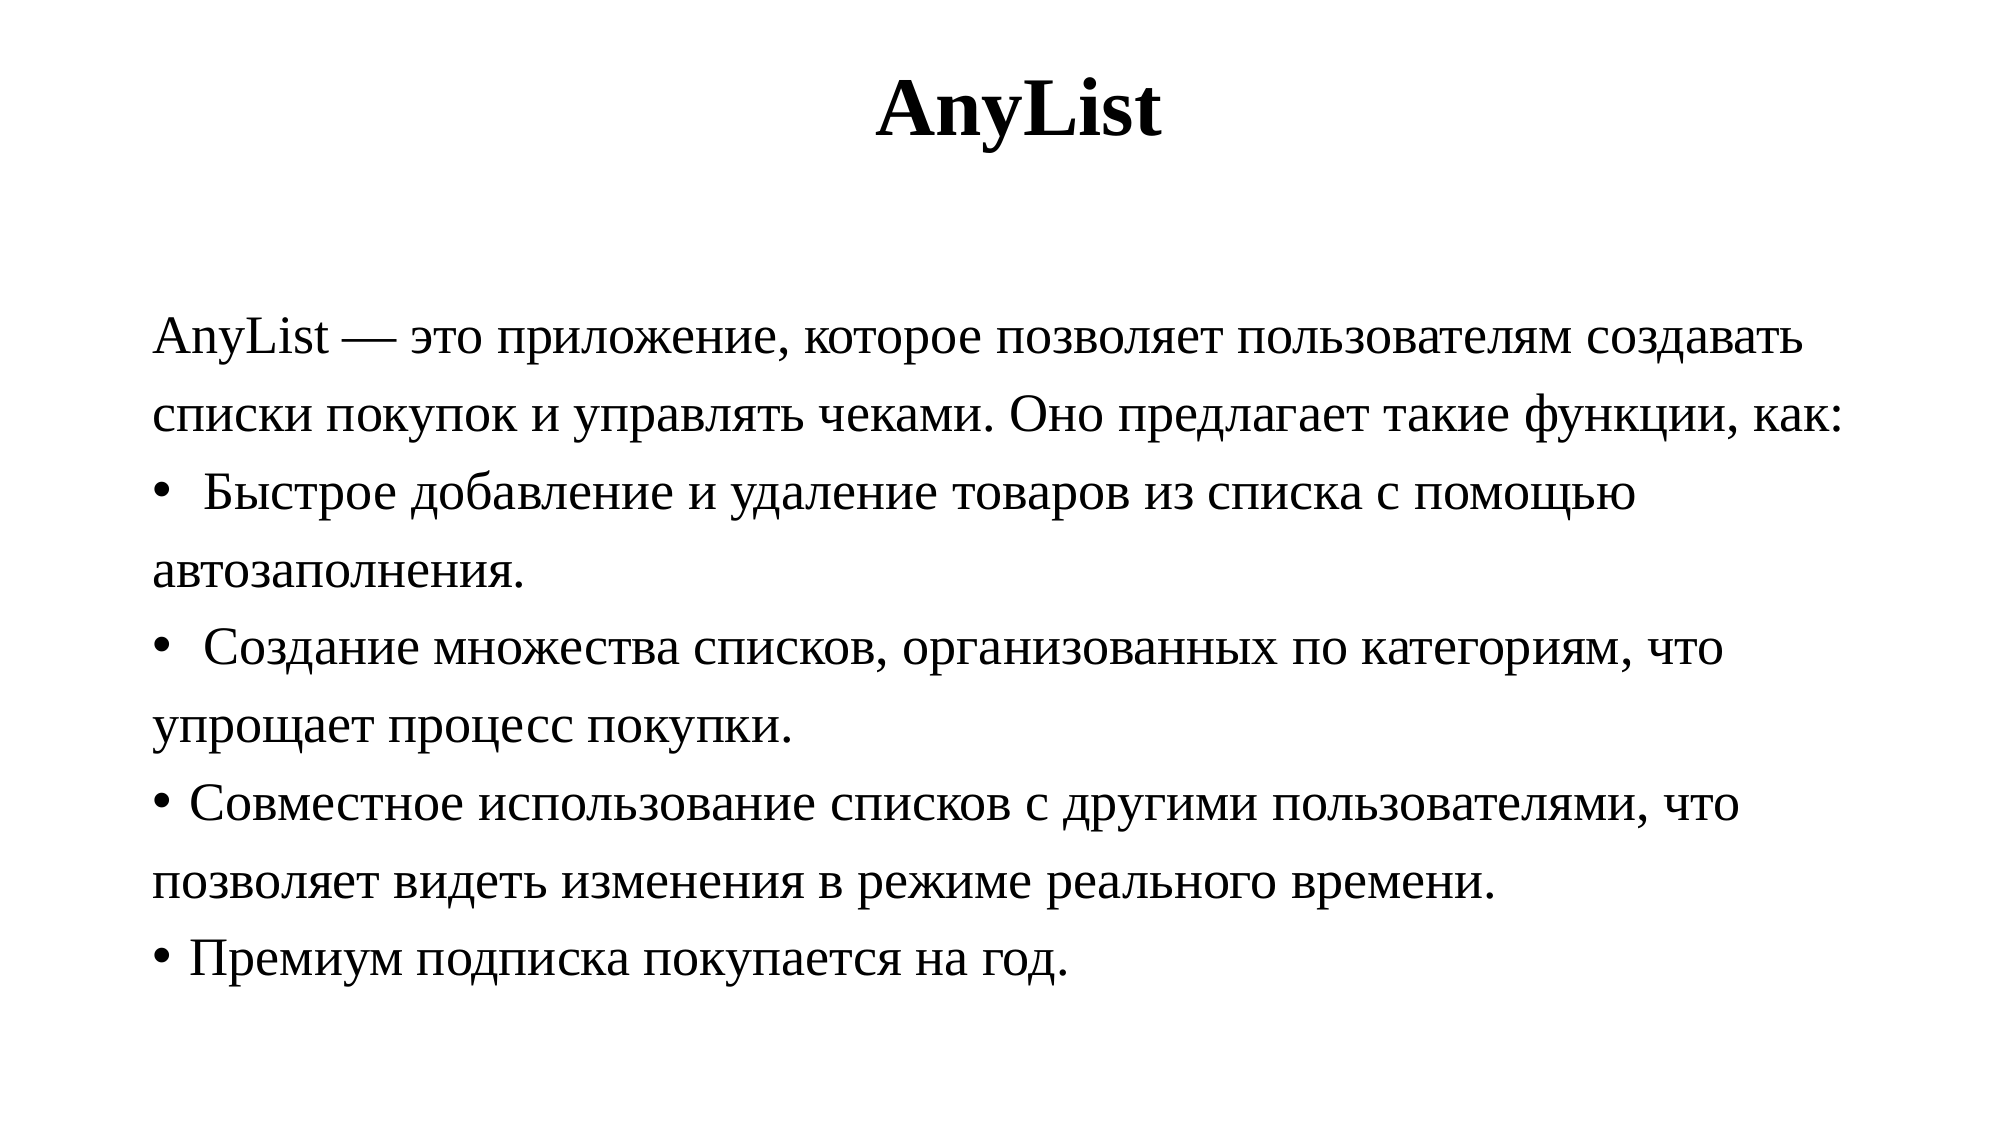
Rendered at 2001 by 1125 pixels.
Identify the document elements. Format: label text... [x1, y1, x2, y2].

text_box AnyList [156, 0, 1882, 218]
list AnyList — это приложение, которое позволяет пользователям создавать списки покупок и управлять чеками. Оно предлагает такие функции, как: Быстрое добавление и удаление товаров из списка с помощью автозаполнения. Создание множества списков, организованных по категориям, что упрощает процесс покупки. Совместное использование списков с другими пользователями, что позволяет видеть изменения в режиме реального времени. Премиум подписка покупается на год. [137, 299, 1863, 1014]
